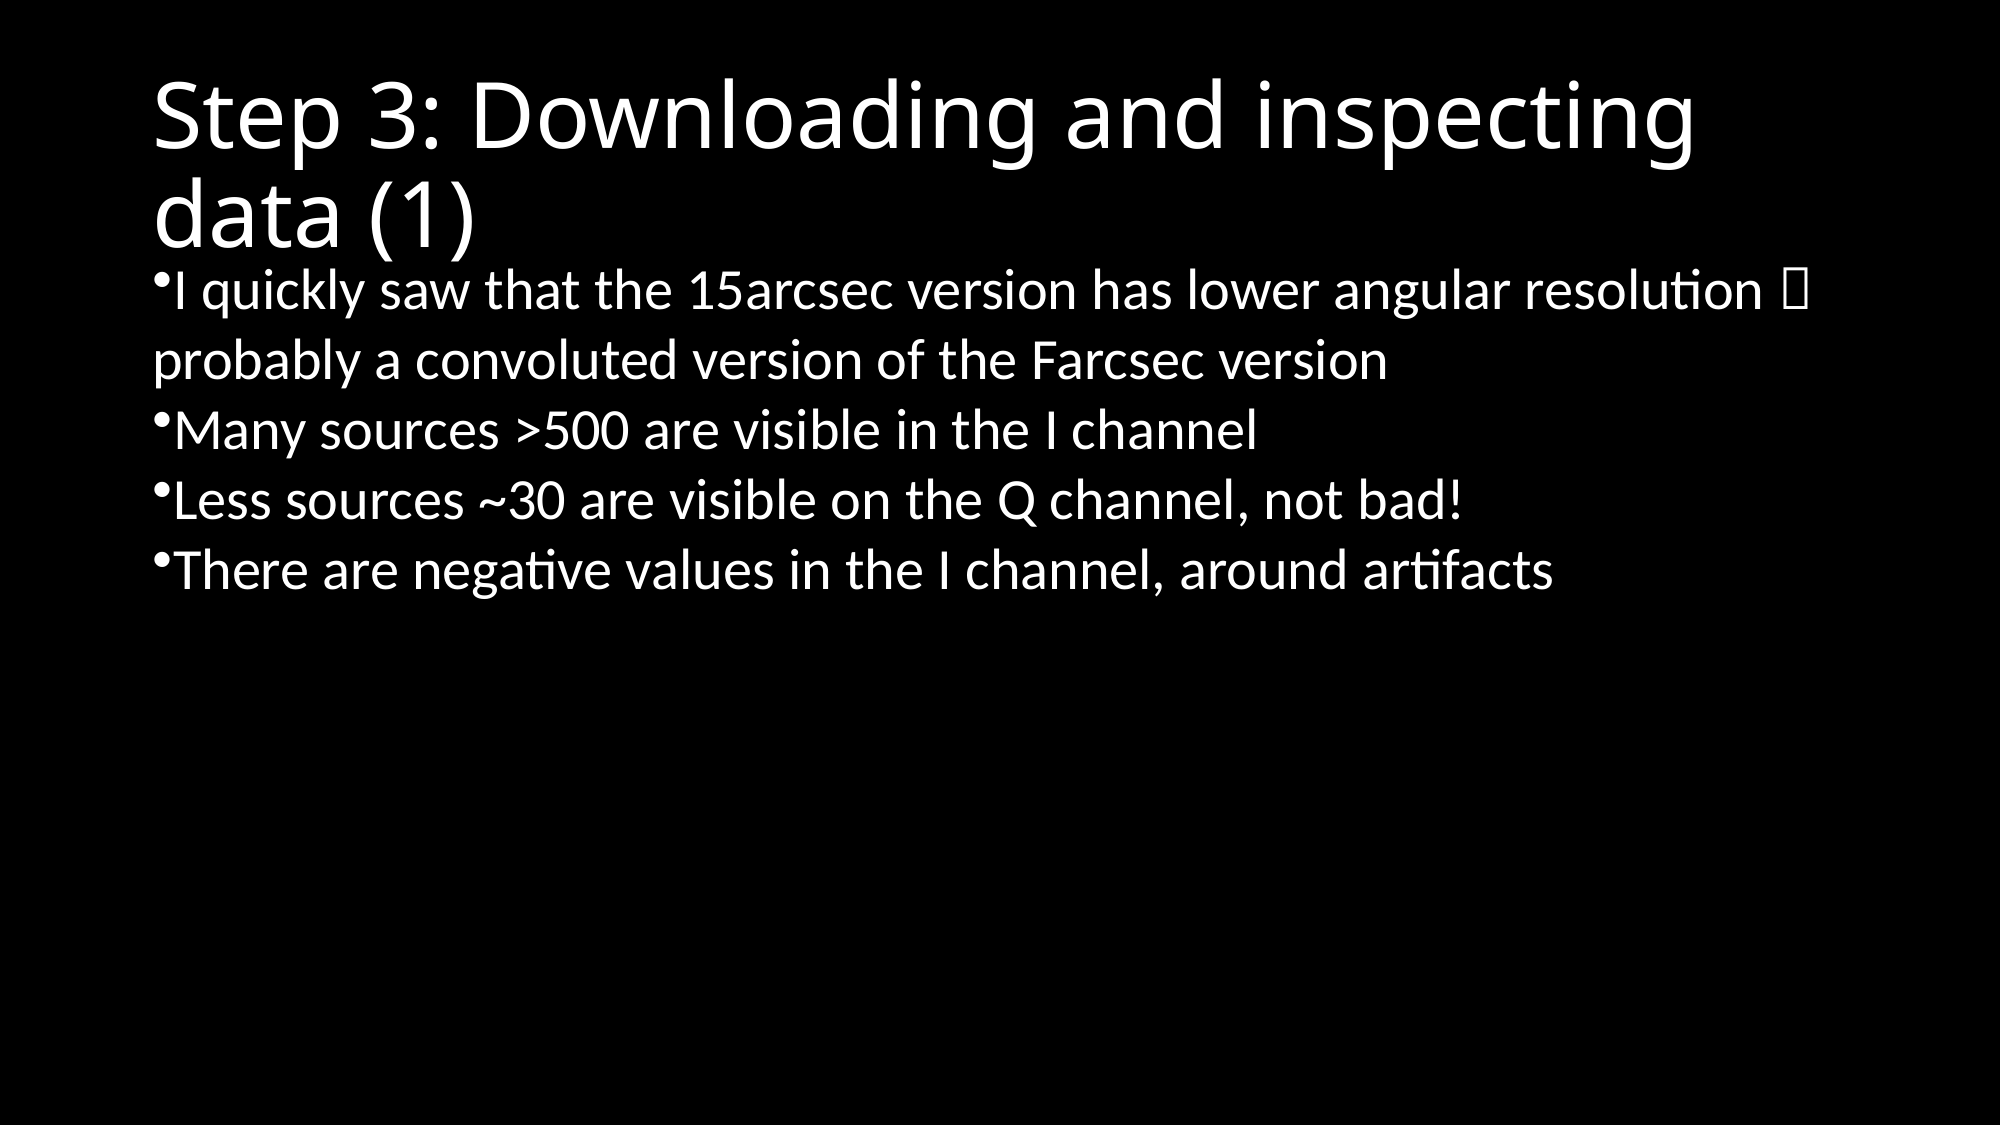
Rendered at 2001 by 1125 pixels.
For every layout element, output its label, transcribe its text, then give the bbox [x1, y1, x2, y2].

text_box I quickly saw that the 15arcsec version has lower angular resolution  probably a convoluted version of the Farcsec version Many sources >500 are visible in the I channel Less sources ~30 are visible on the Q channel, not bad! There are negative values in the I channel, around artifacts [137, 244, 1889, 637]
title Step 3: Downloading and inspecting data (1) [137, 59, 1863, 244]
